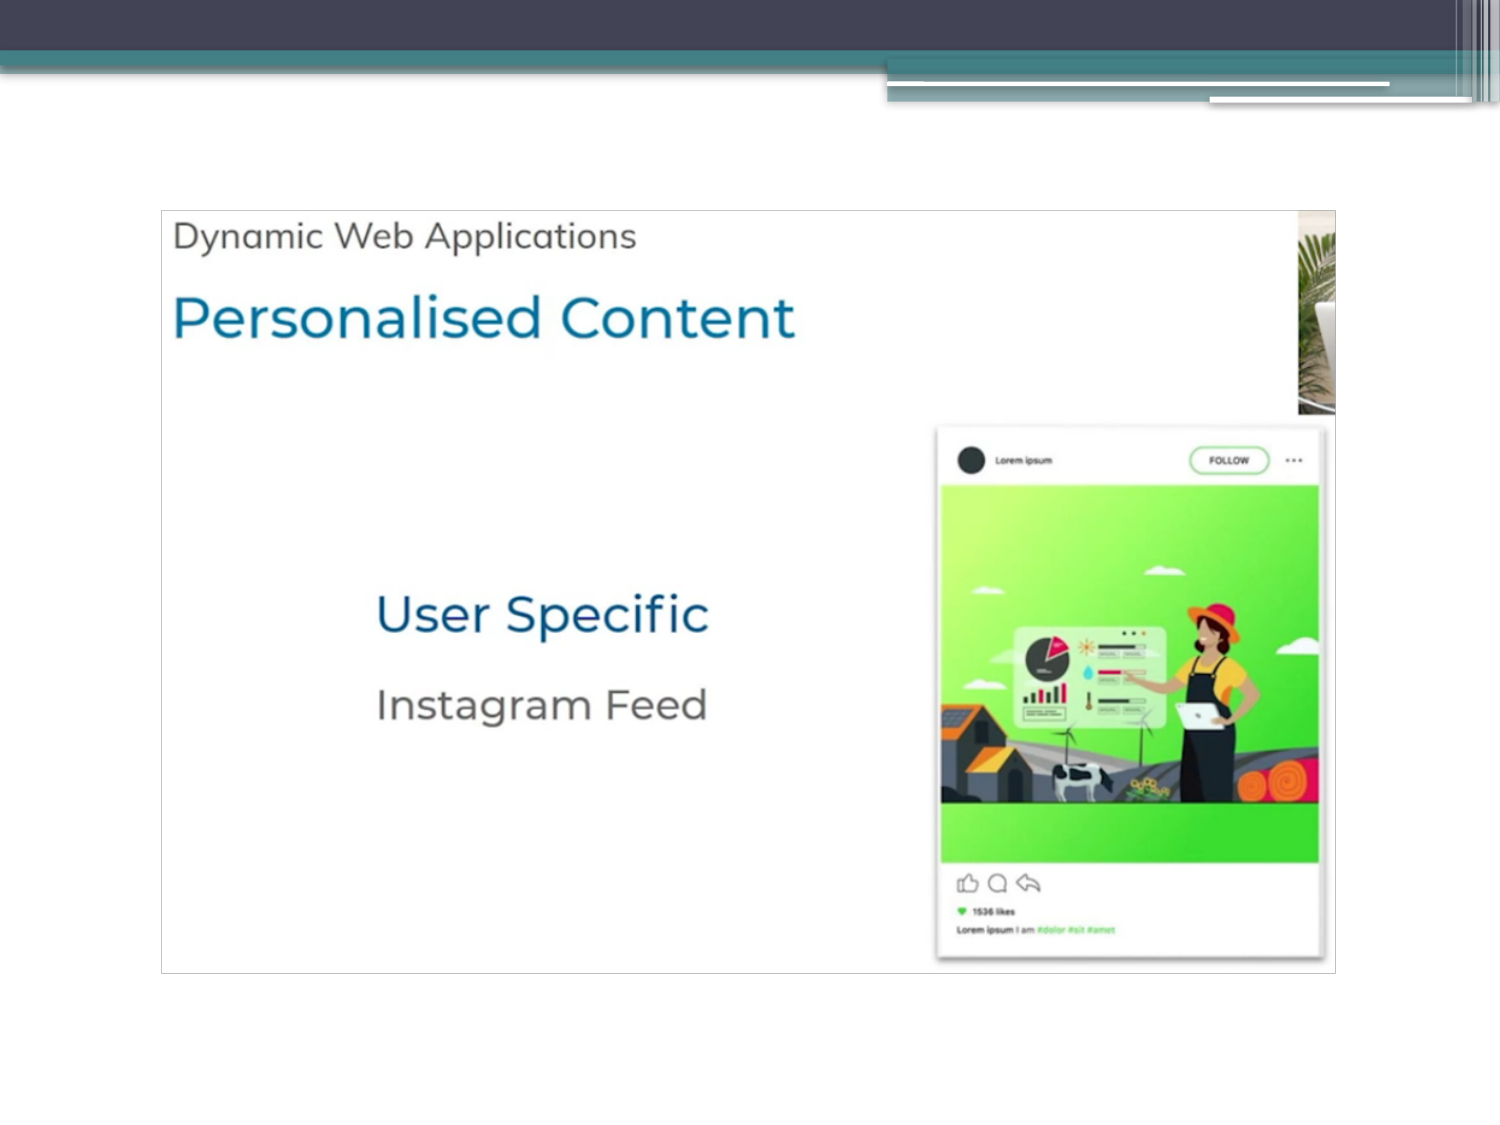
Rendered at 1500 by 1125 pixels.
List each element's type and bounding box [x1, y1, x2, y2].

picture [159, 207, 1338, 977]
